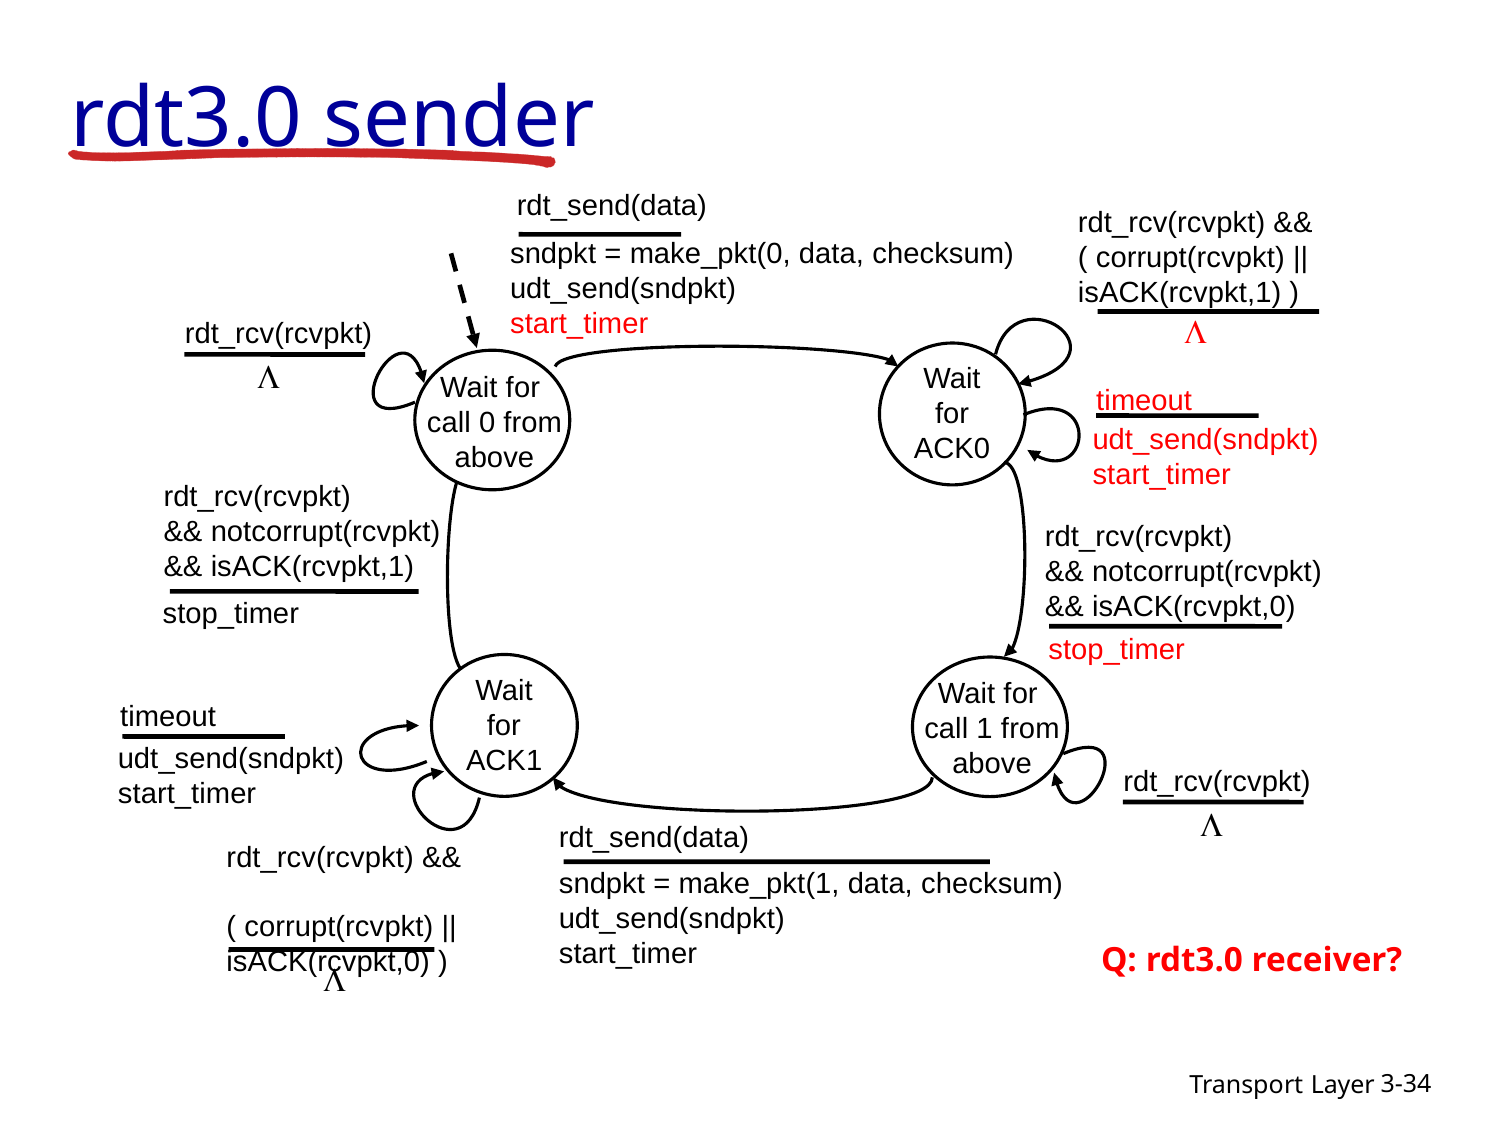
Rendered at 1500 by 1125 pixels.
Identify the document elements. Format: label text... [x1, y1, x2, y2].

text_box [373, 357, 391, 409]
text_box [1003, 493, 1025, 655]
text_box rdt_rcv(rcvpkt) && notcorrupt(rcvpkt) && isACK(rcvpkt,0) [1030, 509, 1383, 604]
text_box [380, 719, 426, 769]
text_box [447, 498, 467, 652]
text_box rdt_rcv(rcvpkt) [1108, 755, 1343, 849]
text_box rdt_send(data) [502, 178, 785, 226]
text_box rdt_rcv(rcvpkt) && ( corrupt(rcvpkt) || isACK(rcvpkt,0) ) [211, 830, 478, 925]
text_box [1094, 747, 1106, 792]
text_box rdt_rcv(rcvpkt) && ( corrupt(rcvpkt) || isACK(rcvpkt,1) ) [1063, 196, 1343, 291]
text_box rdt_send(data) [544, 810, 827, 858]
text_box stop_timer [147, 587, 397, 653]
text_box stop_timer [1033, 623, 1282, 653]
text_box timeout [1081, 373, 1265, 421]
text_box rdt_rcv(rcvpkt) [170, 307, 405, 402]
text_box sndpkt = make_pkt(1, data, checksum) udt_send(sndpkt) start_timer [544, 857, 1110, 948]
text_box L [242, 348, 296, 403]
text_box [894, 656, 1090, 797]
picture [65, 143, 561, 173]
text_box [467, 328, 480, 348]
text_box timeout [105, 690, 289, 737]
text_box udt_send(sndpkt) start_timer [1077, 412, 1425, 484]
text_box L [308, 950, 362, 1006]
text_box Q: rdt3.0 receiver? [1086, 930, 1418, 986]
text_box [1000, 319, 1071, 387]
title rdt3.0 sender [55, 39, 640, 187]
text_box rdt_rcv(rcvpkt) && notcorrupt(rcvpkt) && isACK(rcvpkt,1) [148, 470, 463, 564]
slide_number 3-34 [1365, 1060, 1477, 1106]
text_box [1030, 408, 1077, 462]
text_box sndpkt = make_pkt(0, data, checksum) udt_send(sndpkt) start_timer [495, 227, 1129, 320]
text_box [596, 346, 874, 367]
text_box L [1169, 303, 1223, 358]
footer Transport Layer [914, 1057, 1390, 1105]
text_box [413, 775, 478, 830]
text_box udt_send(sndpkt) start_timer [103, 731, 403, 803]
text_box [431, 654, 578, 797]
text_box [879, 342, 1026, 486]
text_box [582, 777, 890, 810]
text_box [396, 349, 593, 491]
